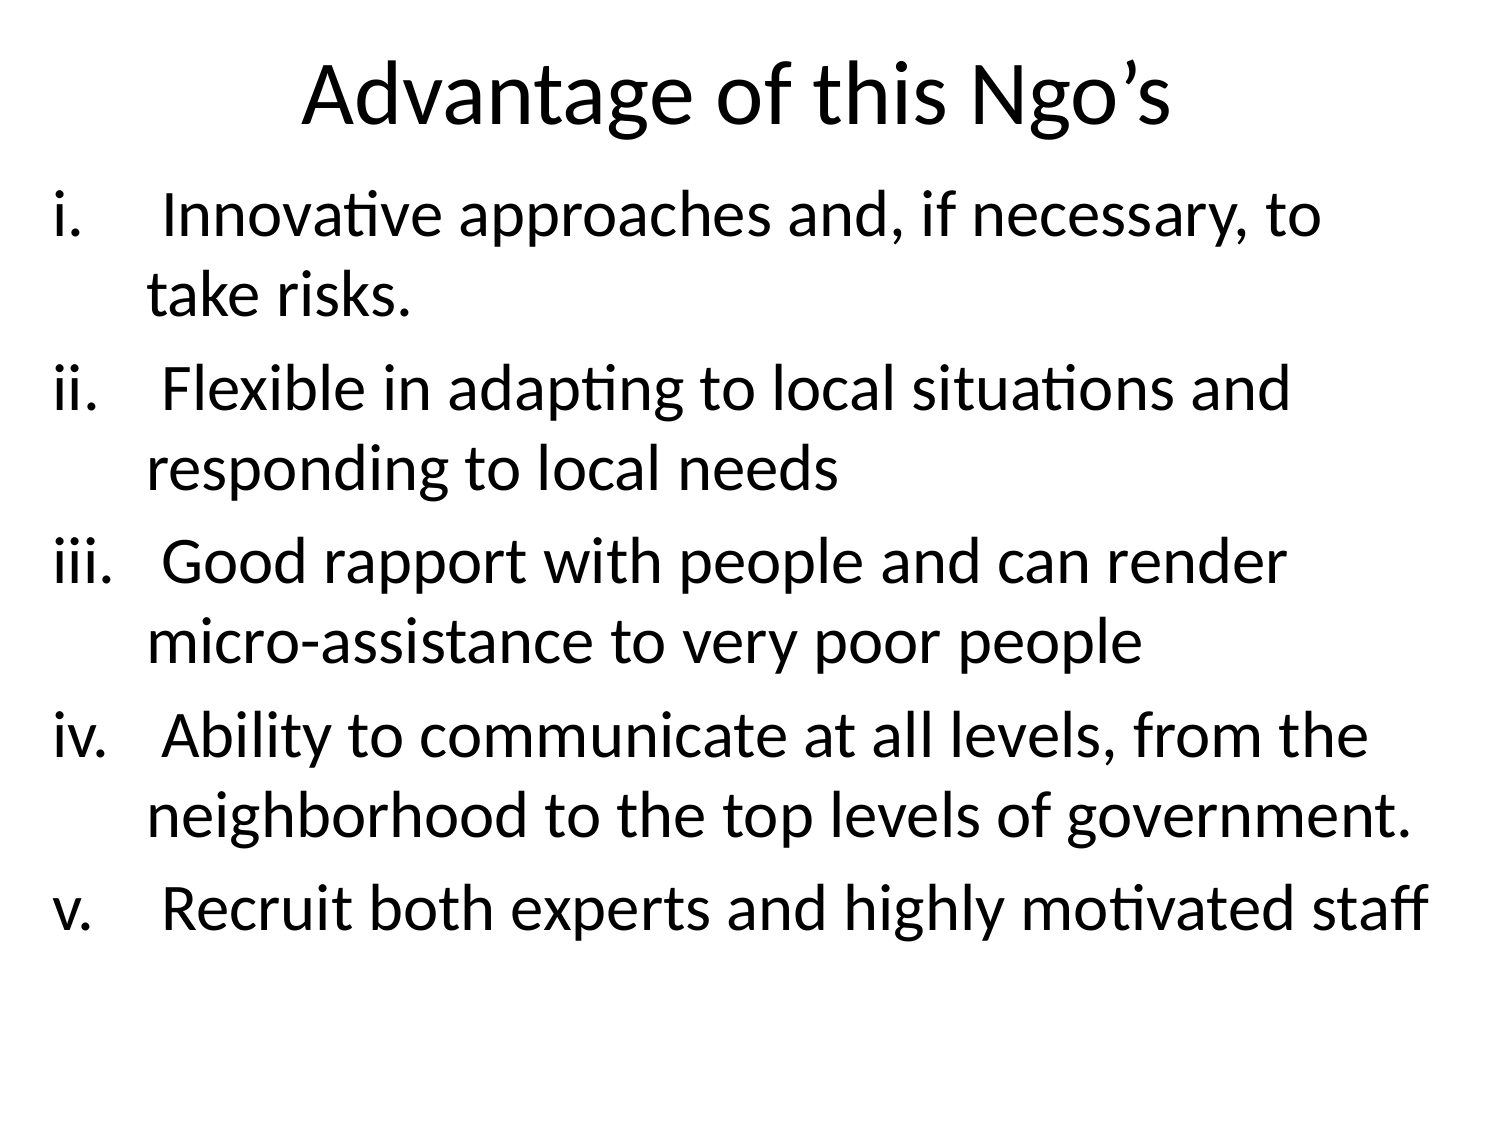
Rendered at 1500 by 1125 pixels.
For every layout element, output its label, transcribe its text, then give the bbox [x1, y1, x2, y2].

title Advantage of this Ngo’s [99, 24, 1375, 150]
subtitle Innovative approaches and, if necessary, to take risks. Flexible in adapting to local situations and responding to local needs Good rapport with people and can render micro-assistance to very poor people Ability to communicate at all levels, from the neighborhood to the top levels of government. Recruit both experts and highly motivated staff [37, 162, 1463, 1088]
